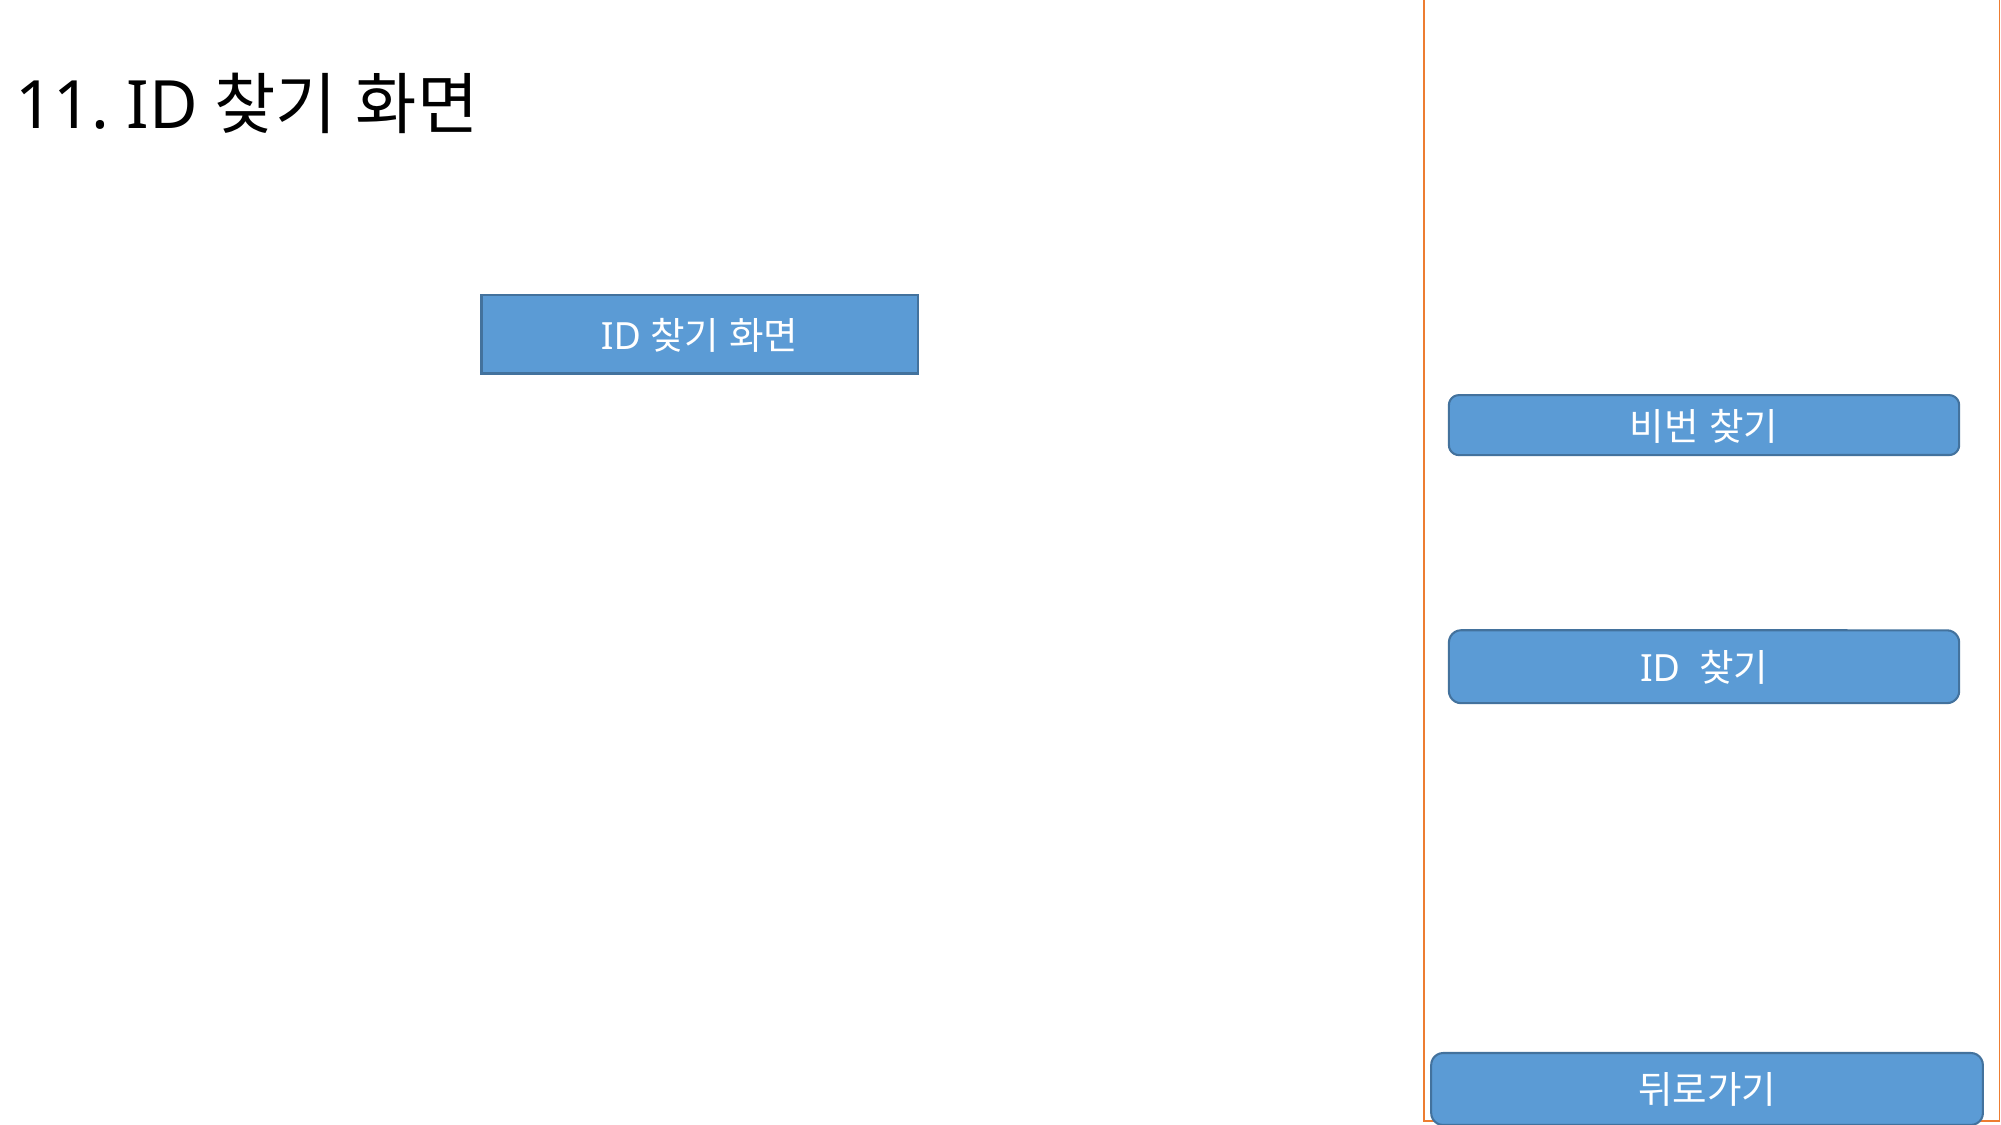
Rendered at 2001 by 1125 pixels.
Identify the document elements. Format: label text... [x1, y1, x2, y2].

text_box 비번 찾기 [1447, 394, 1961, 457]
text_box ID 찾기 [1447, 629, 1961, 705]
title 11. ID찾기 화면 [0, 0, 1423, 216]
text_box 뒤로가기 [1430, 1051, 1984, 1125]
text_box ID찾기 화면 [480, 294, 919, 375]
text_box [1423, 0, 2000, 1122]
